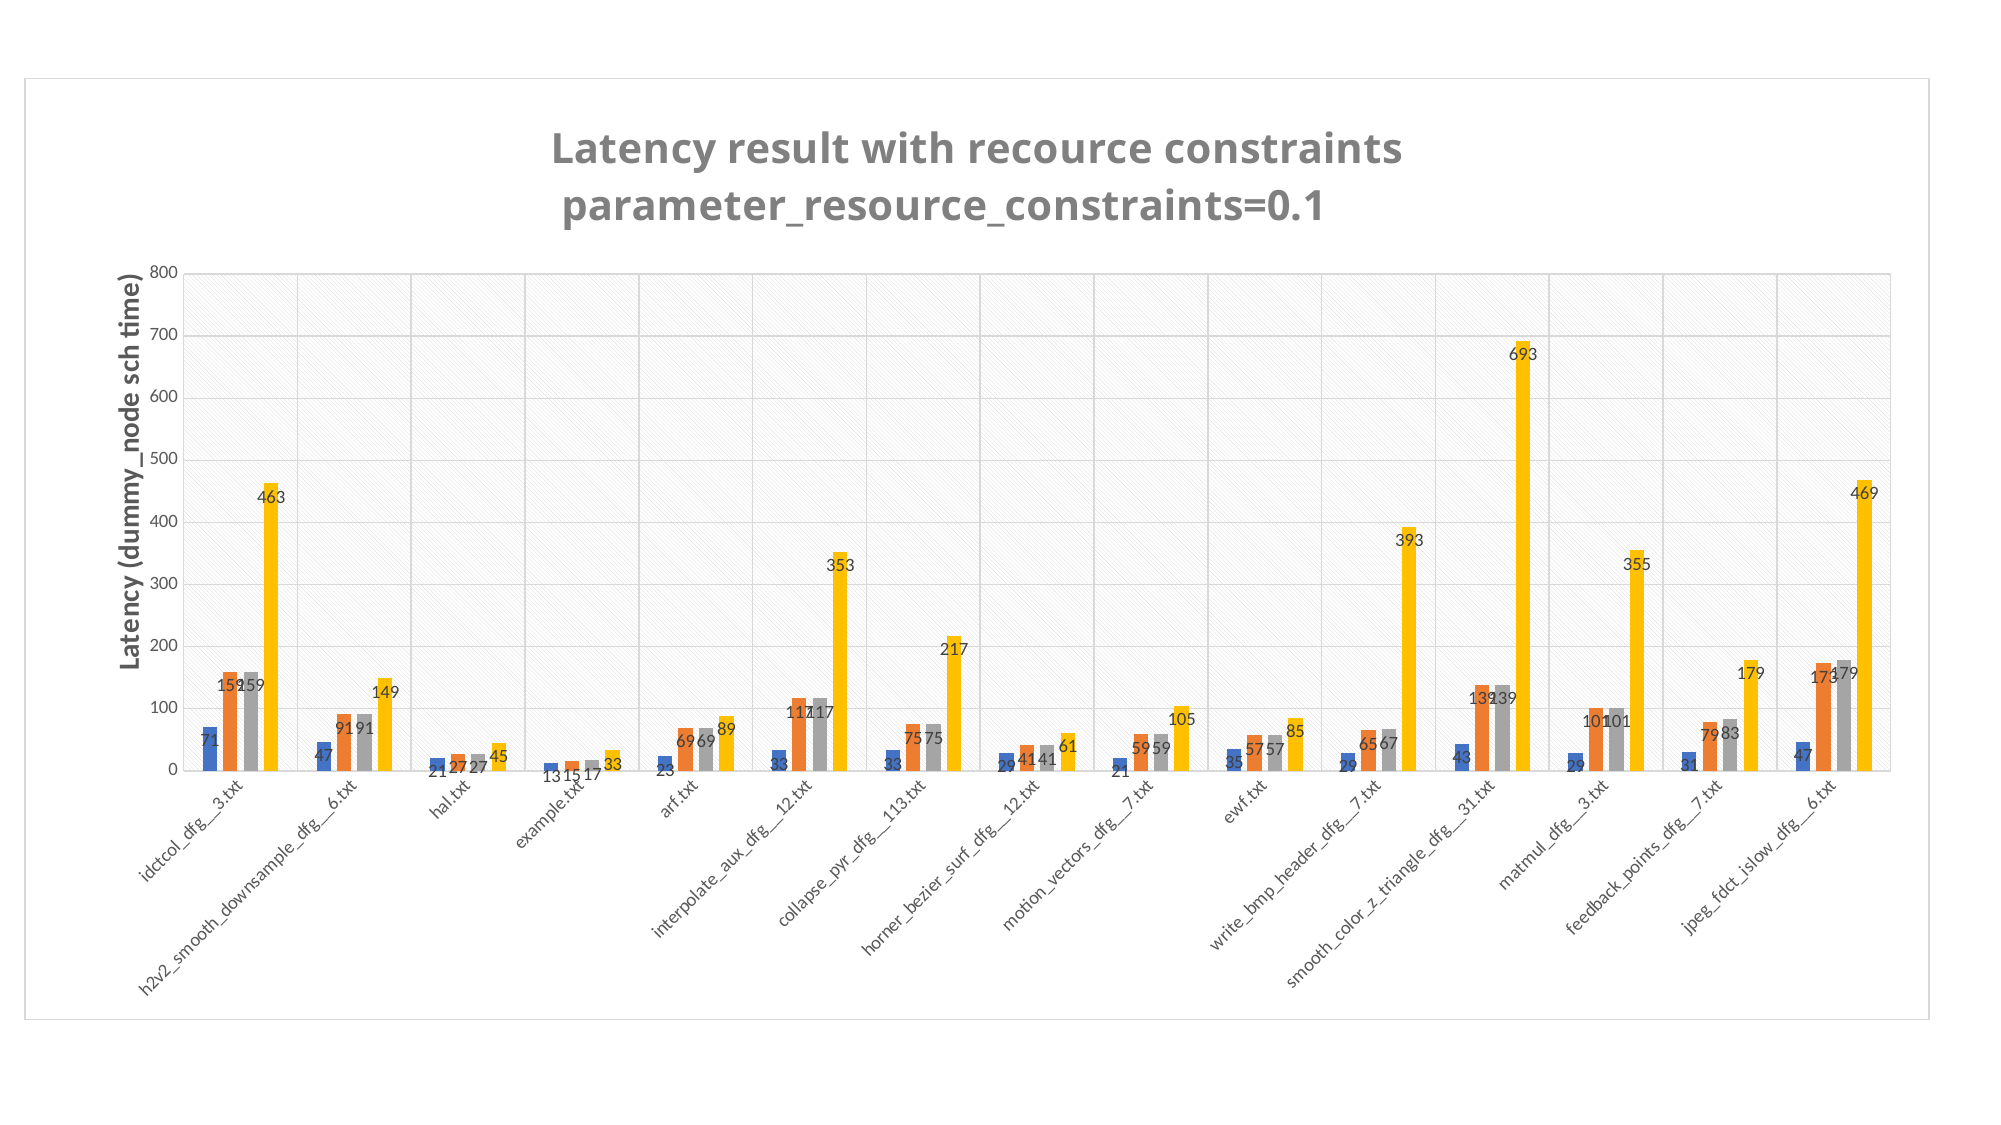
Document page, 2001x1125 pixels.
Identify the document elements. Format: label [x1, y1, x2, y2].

chart [24, 77, 1930, 1021]
